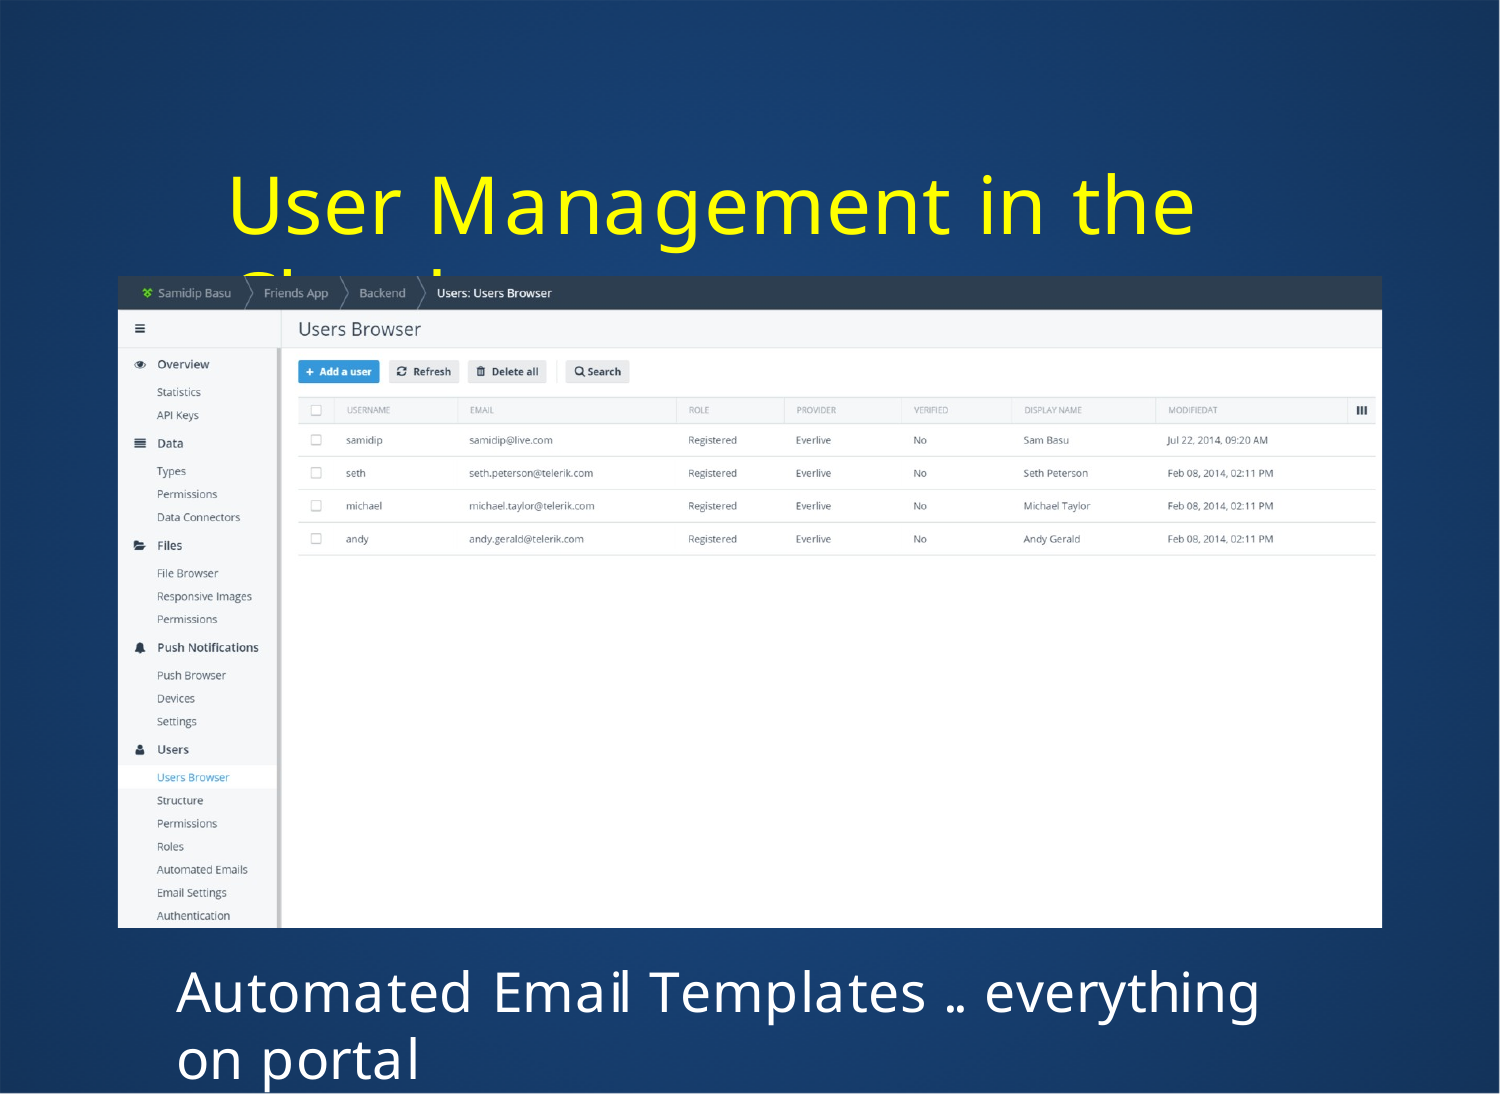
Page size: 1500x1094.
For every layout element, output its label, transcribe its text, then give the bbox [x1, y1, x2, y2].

picture [0, 0, 1500, 1094]
text_box [117, 276, 1383, 928]
text_box Automated Email Templates .. everything on portal [174, 957, 1306, 1091]
text_box User Management in the Cloud [223, 154, 1255, 276]
